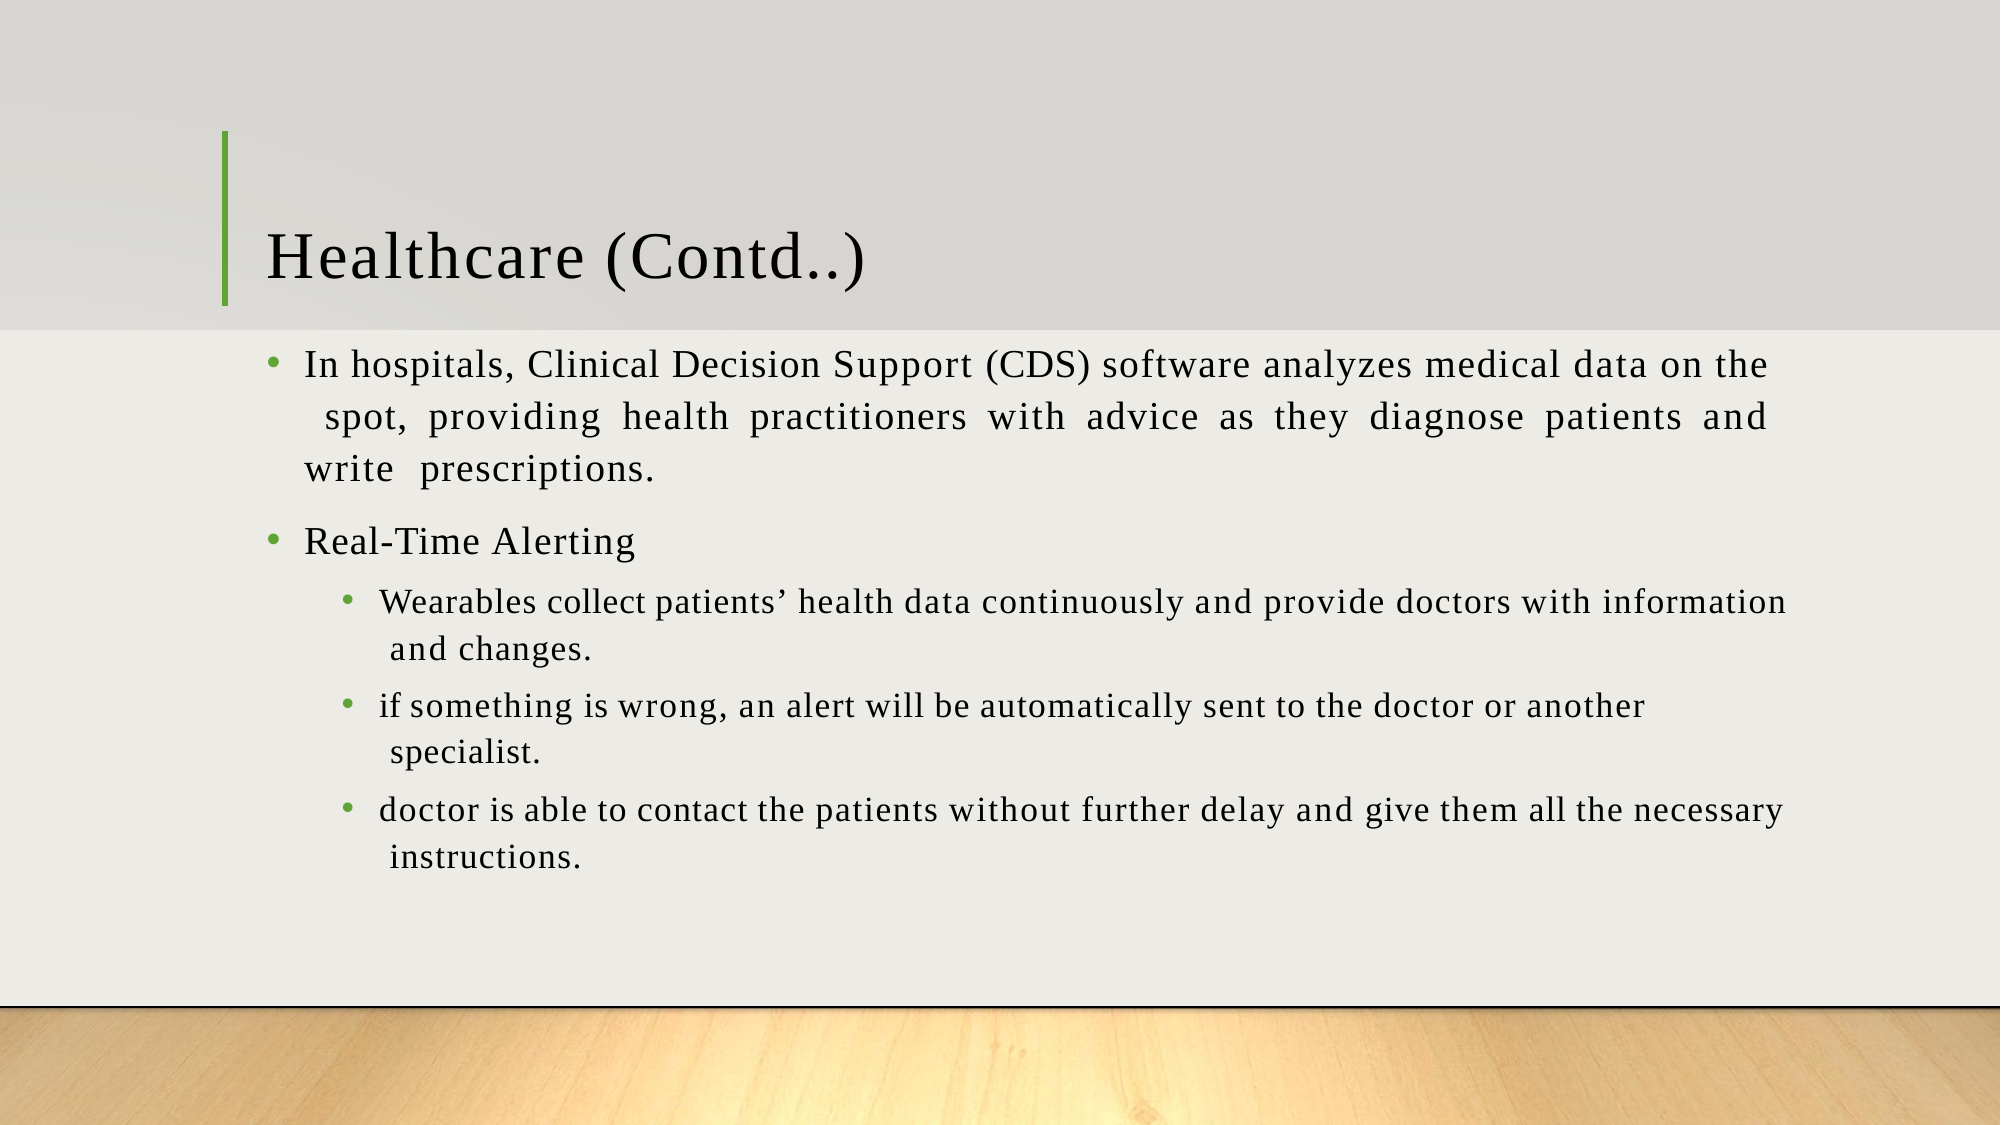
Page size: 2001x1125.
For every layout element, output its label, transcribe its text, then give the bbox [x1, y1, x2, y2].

title Healthcare (Contd..) [264, 210, 871, 331]
text_box In hospitals, Clinical Decision Support (CDS) software analyzes medical data on the spot, providing health practitioners with advice as they diagnose patients and write prescriptions. Real-Time Alerting Wearables collect patients’ health data continuously and provide doctors with information and changes. if something is wrong, an alert will be automatically sent to the doctor or another specialist. doctor is able to contact the patients without further delay and give them all the necessary instructions. [264, 331, 1794, 876]
picture [0, 1008, 2000, 1125]
picture [0, 0, 2000, 1006]
